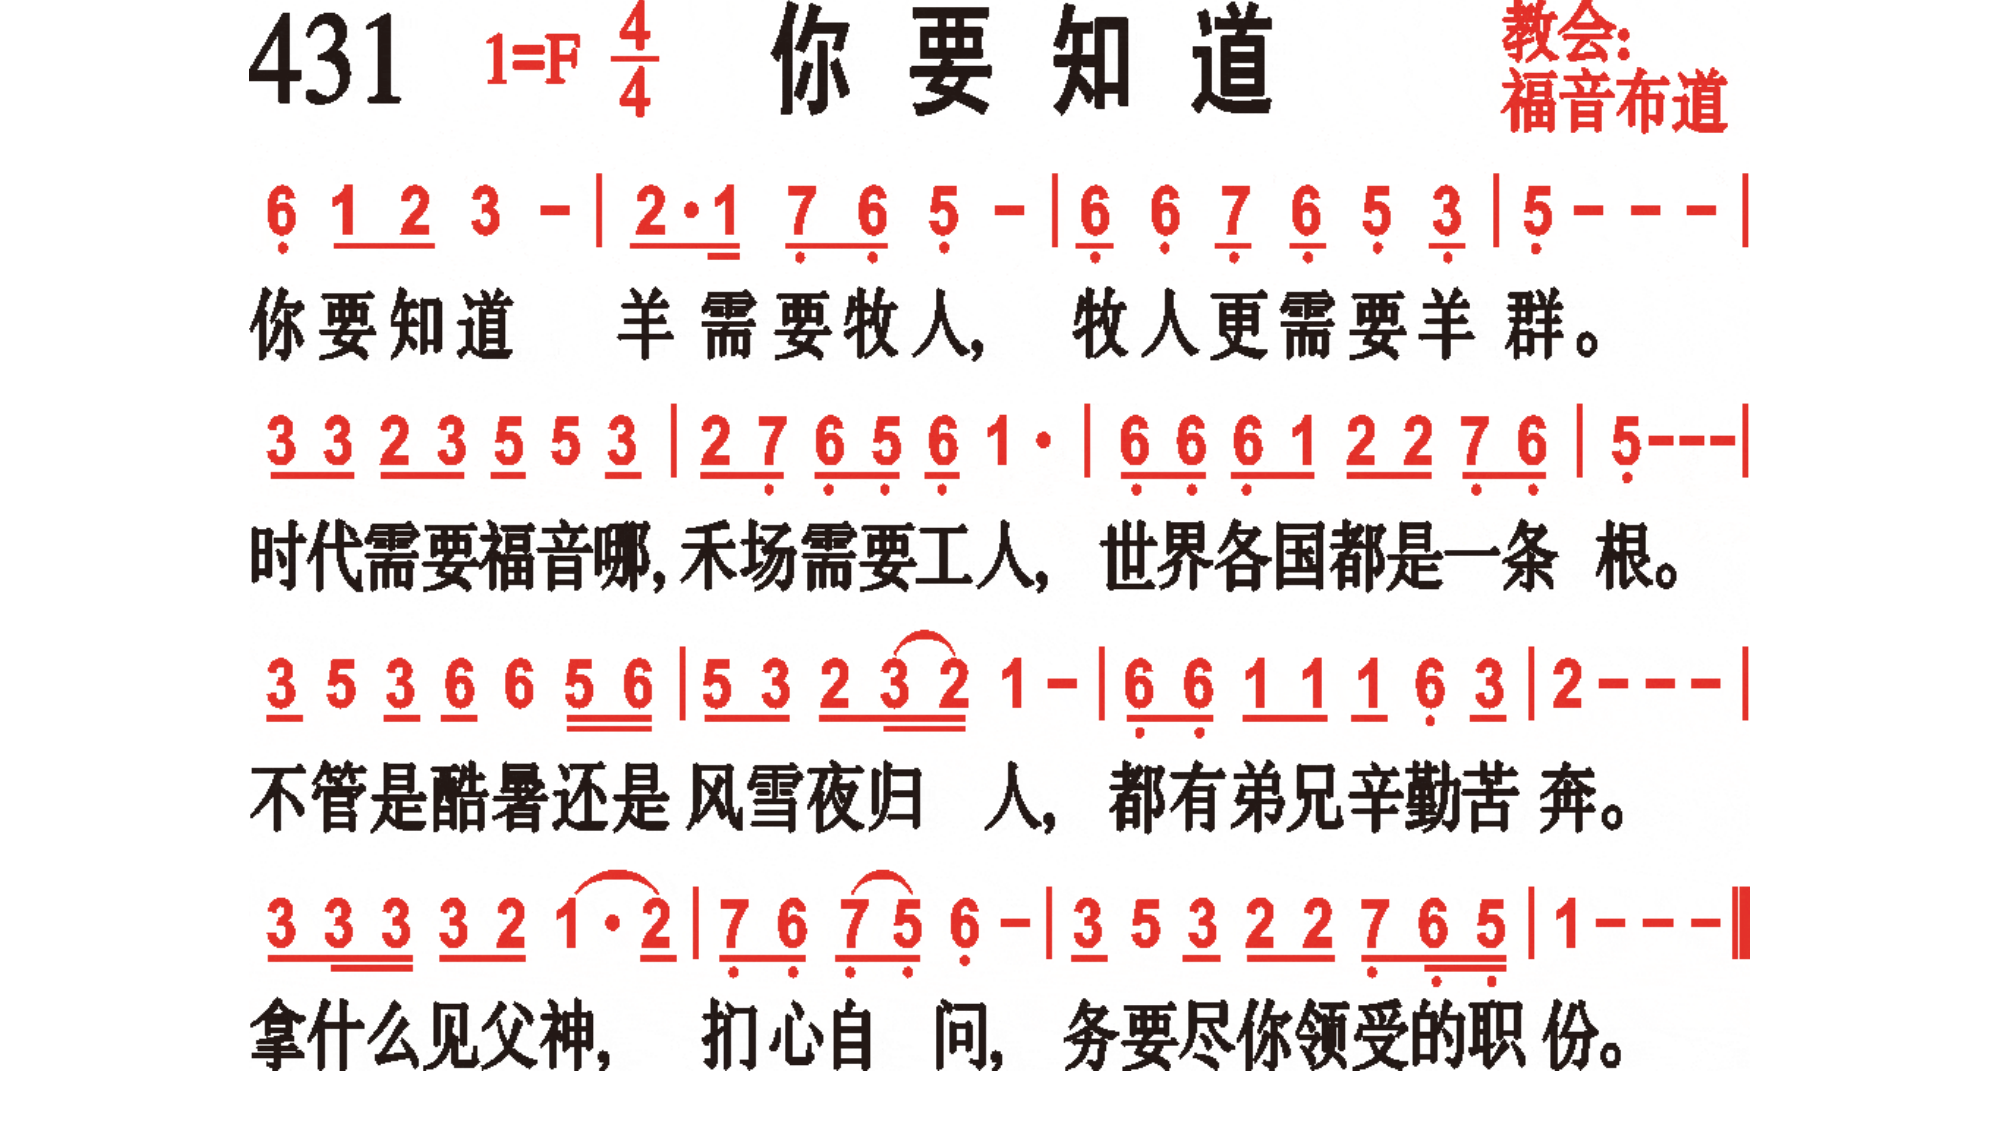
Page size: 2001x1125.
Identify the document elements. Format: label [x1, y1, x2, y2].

picture [249, 0, 1750, 1071]
